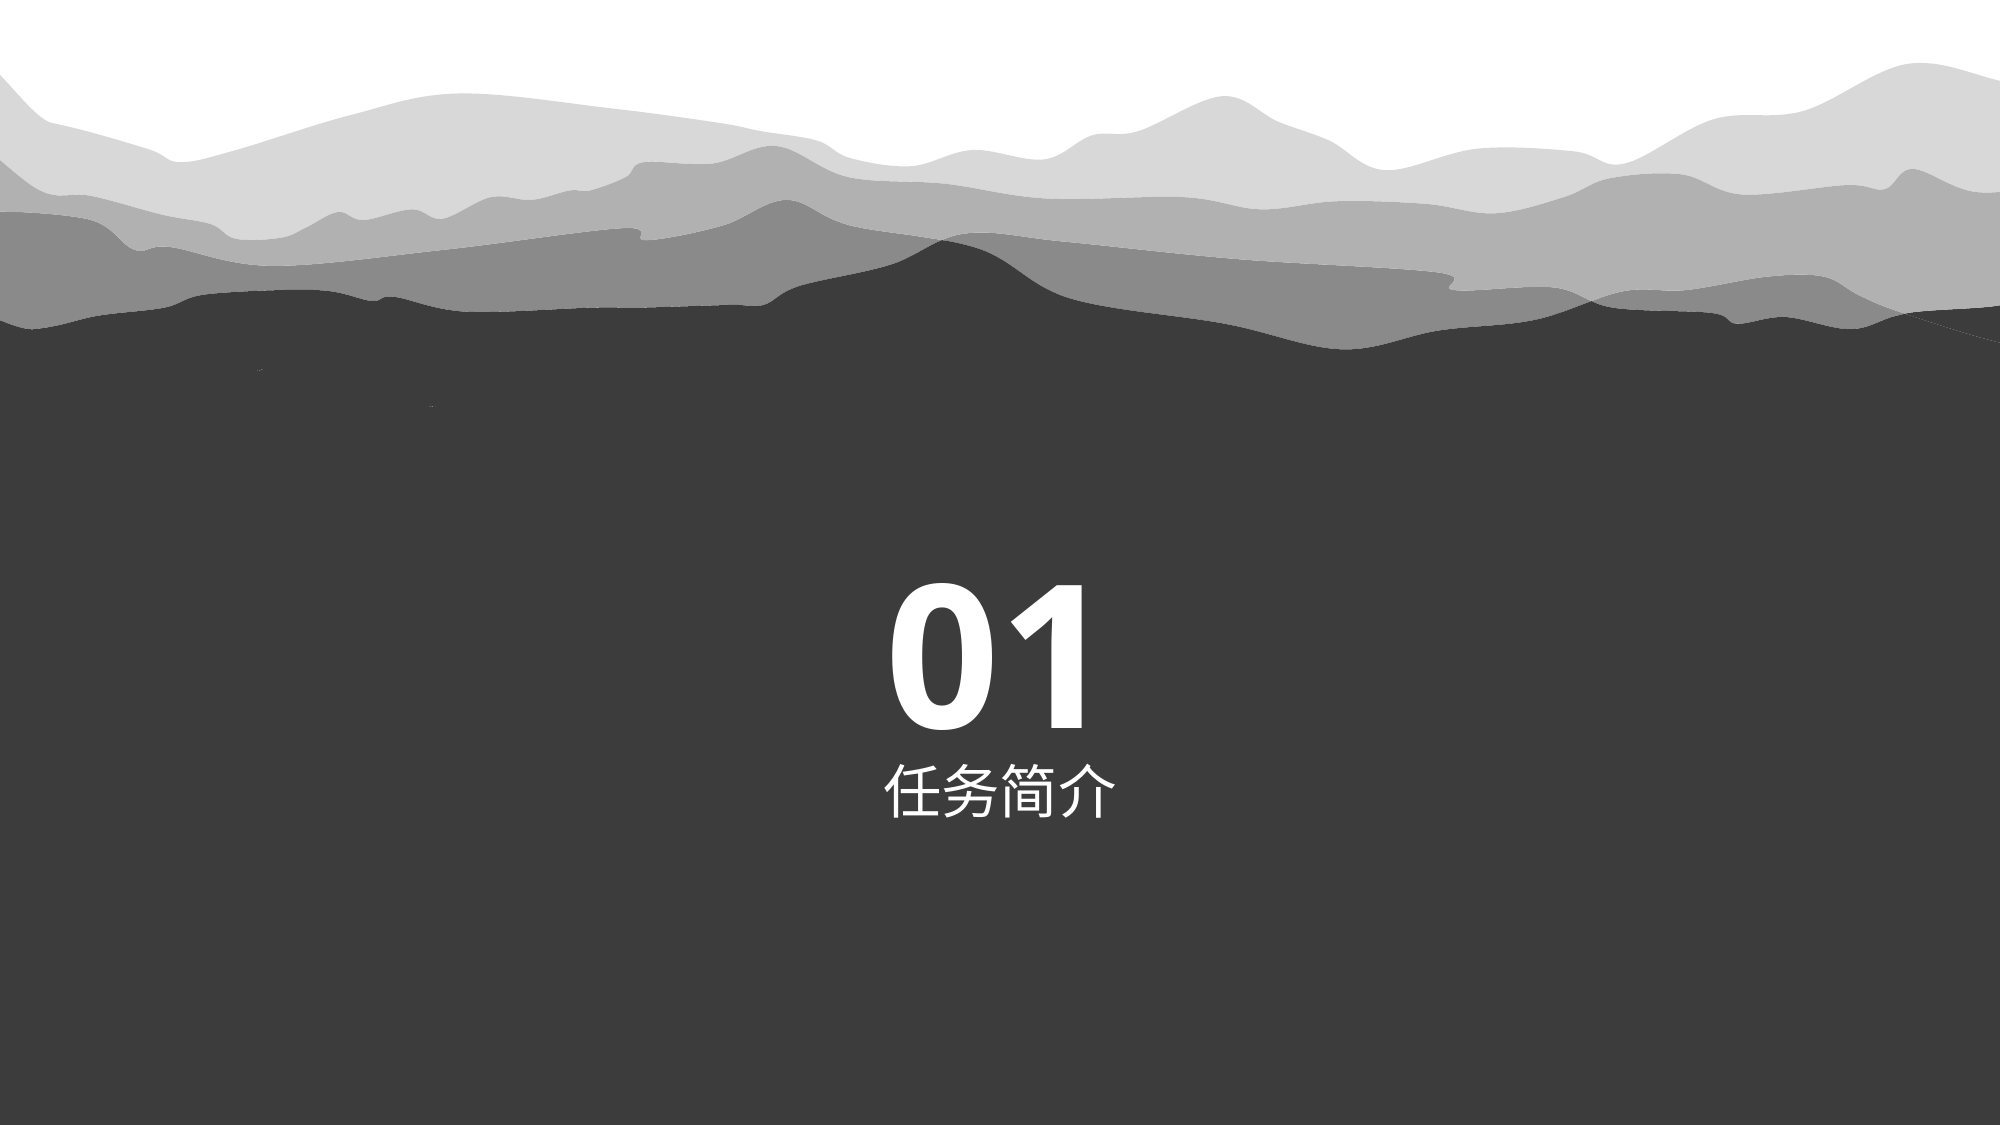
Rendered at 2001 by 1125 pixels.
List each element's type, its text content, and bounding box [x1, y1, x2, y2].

list 01 [377, 548, 1623, 755]
list 任务简介 [377, 755, 1623, 850]
